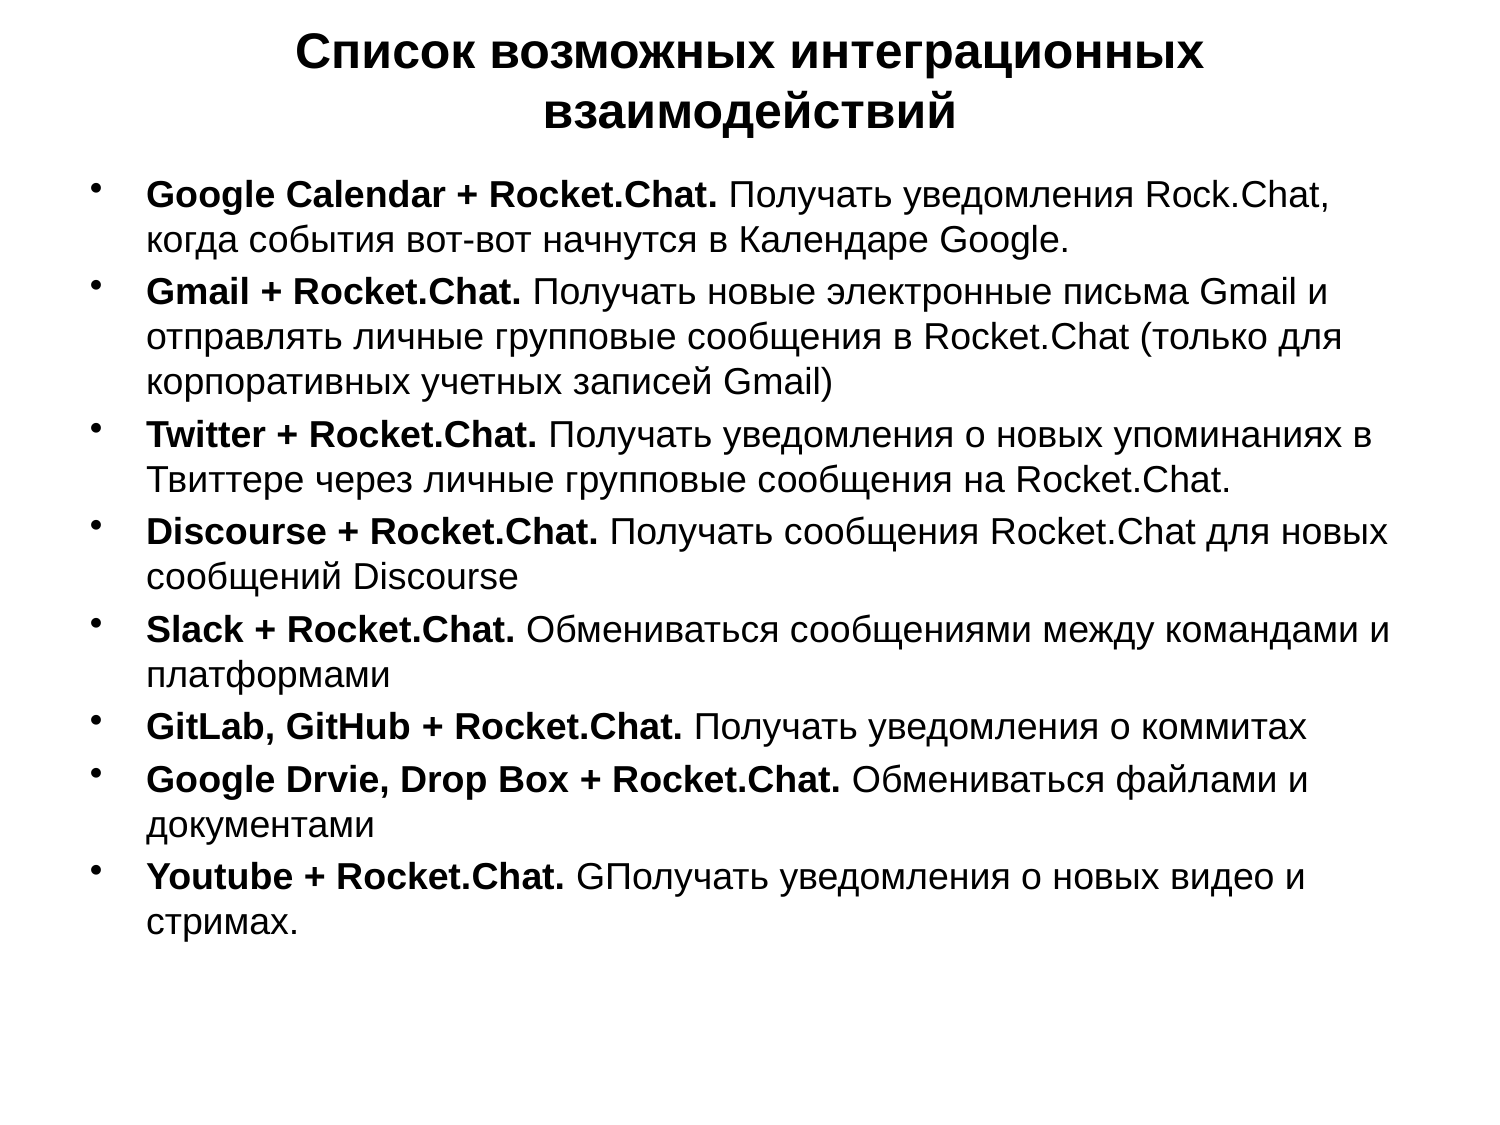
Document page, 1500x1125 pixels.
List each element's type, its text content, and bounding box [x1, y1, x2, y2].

title Список возможных интеграционных взаимодействий [74, 44, 1426, 162]
list Google Calendar + Rocket.Chat. Получать уведомления Rock.Chat, когда события вот-вот начнутся в Календаре Google. Gmail + Rocket.Chat. Получать новые электронные письма Gmail и отправлять личные групповые сообщения в Rocket.Chat (только для корпоративных учетных записей Gmail) Twitter + Rocket.Chat. Получать уведомления о новых упоминаниях в Твиттере через личные групповые сообщения на Rocket.Chat. Discourse + Rocket.Chat. Получать сообщения Rocket.Chat для новых сообщений Discourse Slack + Rocket.Chat. Обмениваться сообщениями между командами и платформами GitLab, GitHub + Rocket.Chat. Получать уведомления о коммитах Google Drvie, Drop Box + Rocket.Chat. Обмениваться файлами и документами Youtube + Rocket.Chat. GПолучать уведомления о новых видео и стримах. [74, 162, 1426, 1006]
